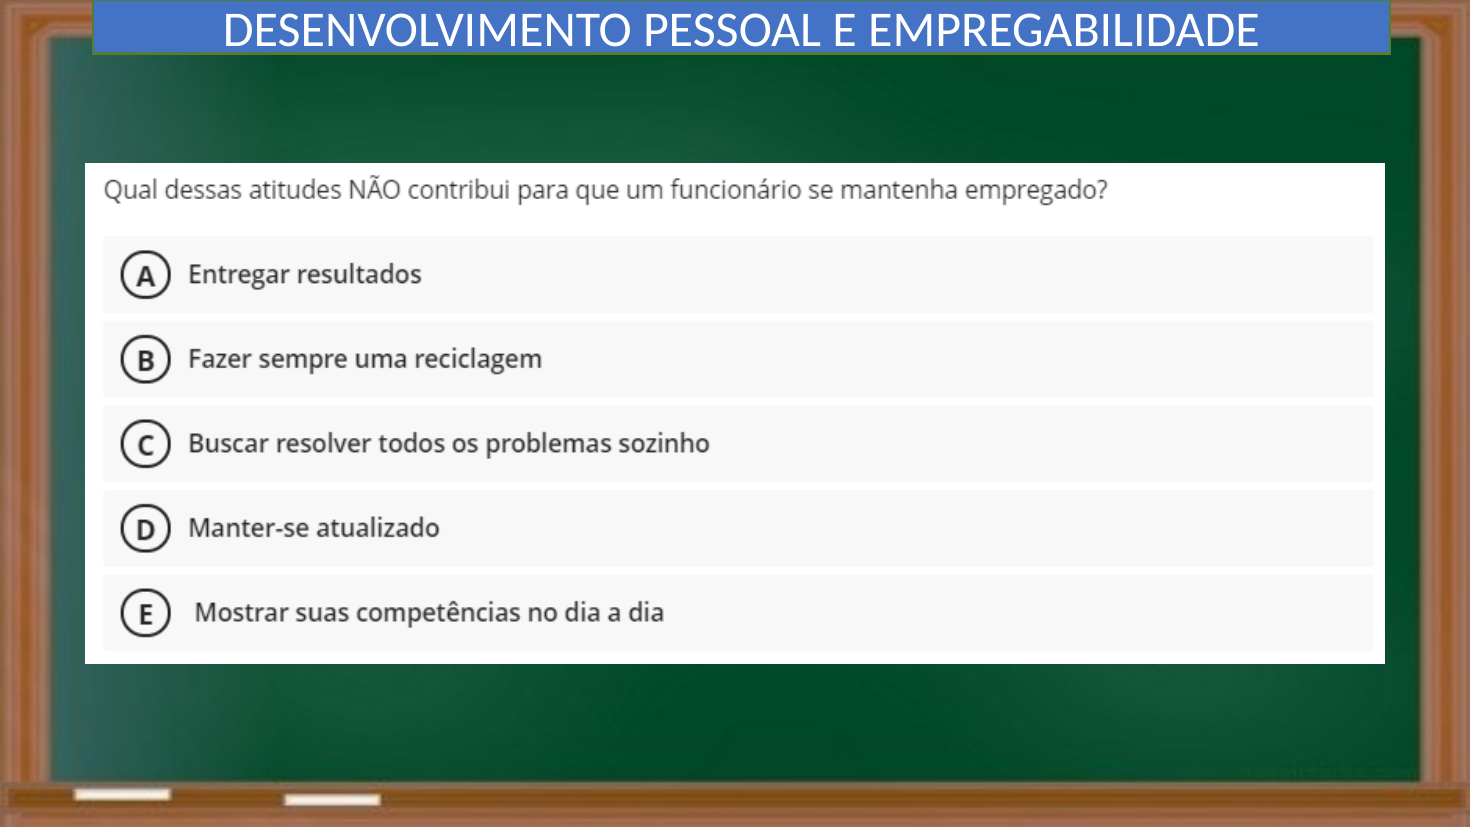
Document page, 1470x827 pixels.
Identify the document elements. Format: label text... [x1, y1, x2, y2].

picture [0, 0, 1470, 827]
text_box DESENVOLVIMENTO PESSOAL E EMPREGABILIDADE [93, 0, 1391, 54]
